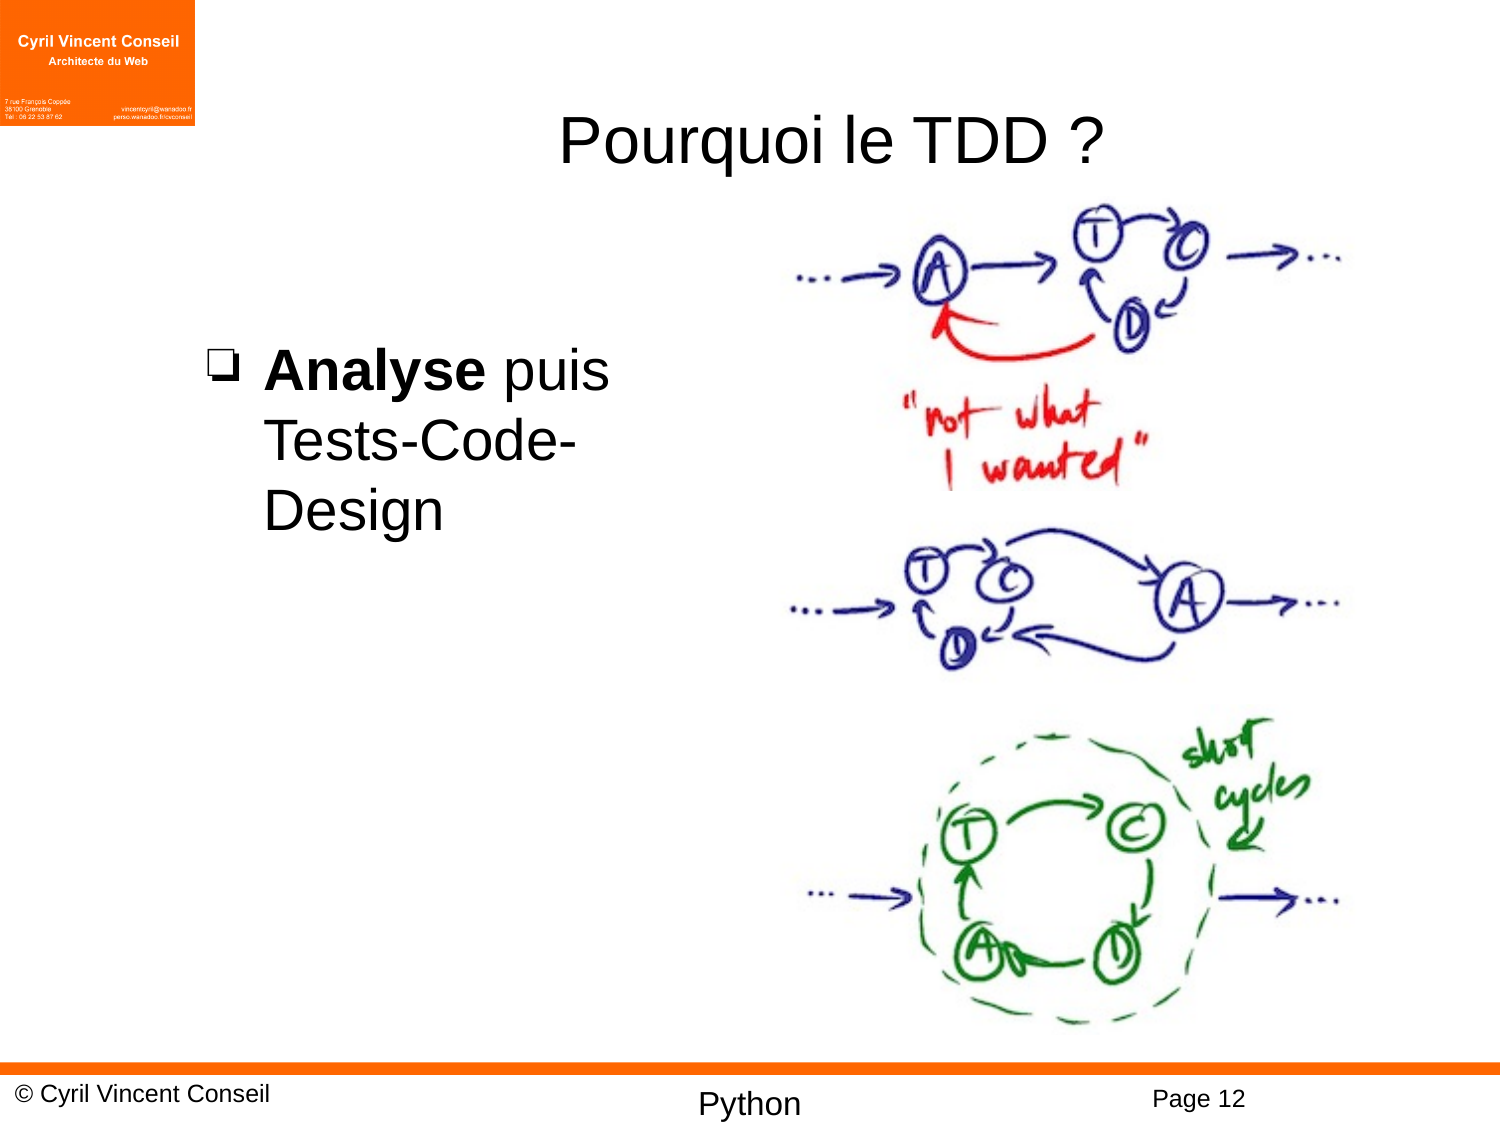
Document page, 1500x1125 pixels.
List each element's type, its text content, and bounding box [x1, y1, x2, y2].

title Pourquoi le TDD ? [194, 42, 1470, 231]
list Analyse puis Tests-Code-Design [192, 324, 744, 1000]
picture [0, 0, 195, 126]
picture [749, 195, 1386, 1035]
